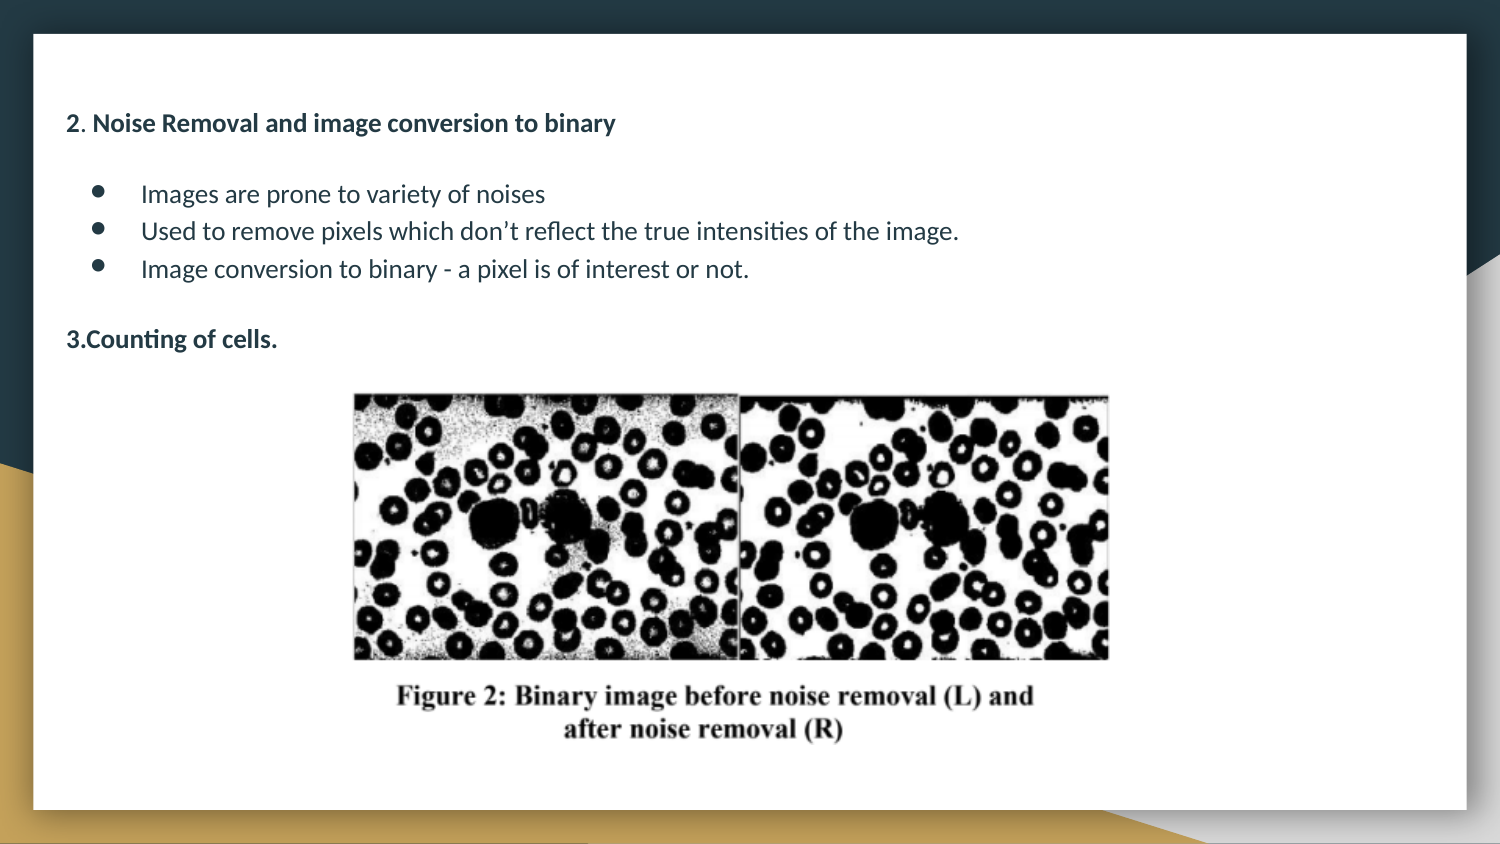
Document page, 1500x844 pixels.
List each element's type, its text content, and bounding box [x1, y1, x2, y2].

list 2. Noise Removal and image conversion to binary Images are prone to variety of noises Used to remove pixels which don’t reflect the true intensities of the image. Image conversion to binary - a pixel is of interest or not. 3.Counting of cells. [51, 85, 1449, 828]
picture [339, 386, 1110, 745]
